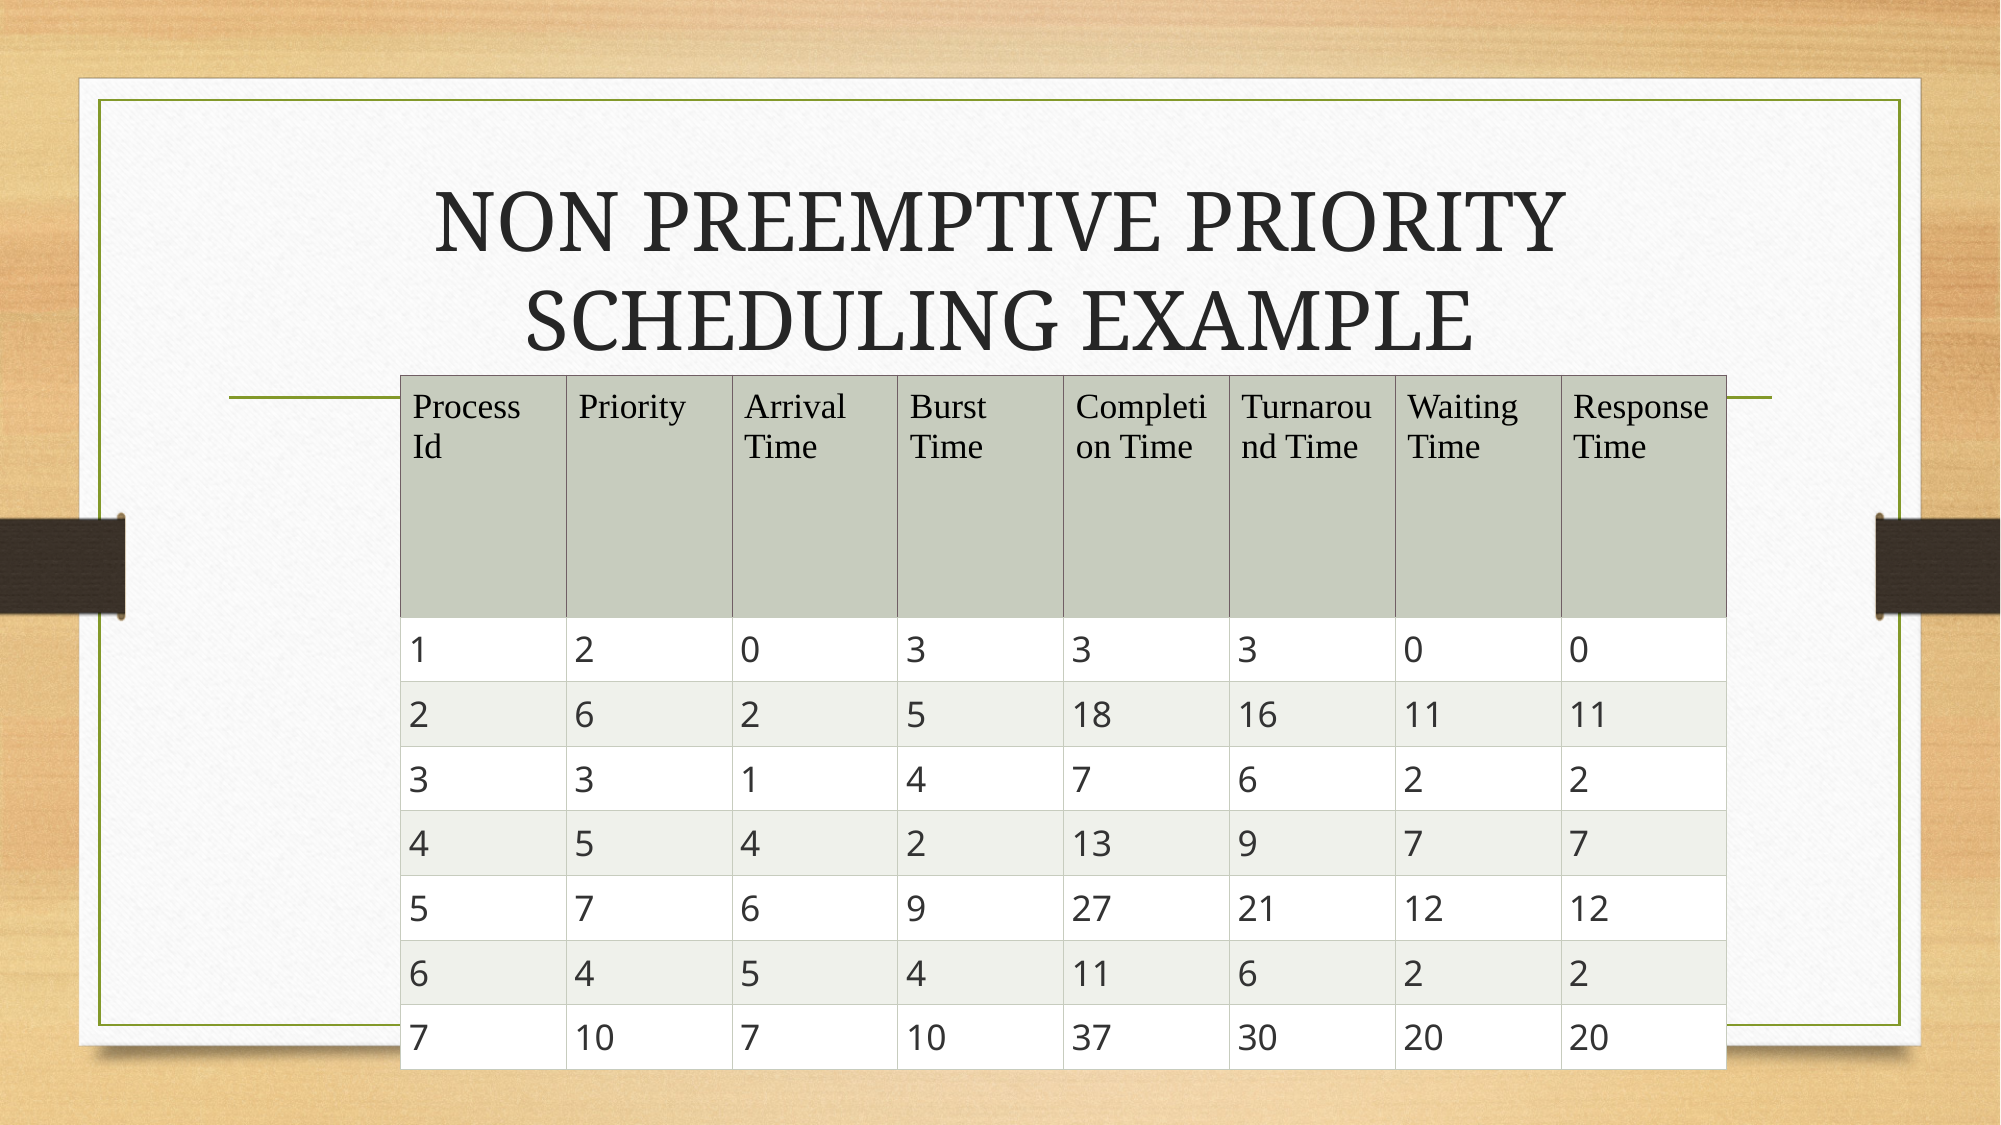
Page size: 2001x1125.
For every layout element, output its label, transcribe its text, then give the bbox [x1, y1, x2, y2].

table_cell 1 [401, 618, 566, 681]
table_cell 6 [1230, 941, 1395, 1004]
table_cell 10 [567, 1005, 732, 1069]
table_cell 3 [401, 747, 566, 810]
table_cell 2 [401, 682, 566, 746]
table_header Completion Time [1064, 376, 1229, 617]
table_cell 12 [1396, 876, 1561, 940]
table_cell 3 [898, 618, 1063, 681]
table_cell 3 [1064, 618, 1229, 681]
table_cell 27 [1064, 876, 1229, 940]
table_cell 5 [567, 811, 732, 875]
table_header Burst Time [898, 376, 1063, 617]
table_cell 7 [1064, 747, 1229, 810]
table_cell 0 [733, 618, 897, 681]
table_cell 0 [1562, 618, 1726, 681]
table_cell 2 [898, 811, 1063, 875]
table_cell 20 [1562, 1005, 1726, 1069]
table_cell 1 [733, 747, 897, 810]
table_header Priority [567, 376, 732, 617]
table_cell 7 [401, 1005, 566, 1069]
table_cell 5 [898, 682, 1063, 746]
table_cell 2 [1396, 941, 1561, 1004]
table_cell 13 [1064, 811, 1229, 875]
table_cell 9 [1230, 811, 1395, 875]
table_cell 4 [898, 747, 1063, 810]
table_cell 7 [567, 876, 732, 940]
table_cell 5 [733, 941, 897, 1004]
table_header Waiting Time [1396, 376, 1561, 617]
table_cell 9 [898, 876, 1063, 940]
table_cell 3 [567, 747, 732, 810]
table_cell 4 [733, 811, 897, 875]
table_cell 18 [1064, 682, 1229, 746]
table_cell 11 [1562, 682, 1726, 746]
table_cell 4 [401, 811, 566, 875]
table_cell 11 [1396, 682, 1561, 746]
table_cell 21 [1230, 876, 1395, 940]
table_cell 37 [1064, 1005, 1229, 1069]
table_cell 3 [1230, 618, 1395, 681]
table_cell 2 [733, 682, 897, 746]
table_cell 6 [733, 876, 897, 940]
table_cell 20 [1396, 1005, 1561, 1069]
table_cell 7 [1396, 811, 1561, 875]
table_cell 0 [1396, 618, 1561, 681]
table_cell 5 [401, 876, 566, 940]
table_cell 6 [1230, 747, 1395, 810]
table_header Process Id [401, 376, 566, 617]
table_cell 7 [733, 1005, 897, 1069]
table_cell 2 [1562, 747, 1726, 810]
table_cell 4 [567, 941, 732, 1004]
table_header Turnaround Time [1230, 376, 1395, 617]
table_cell 10 [898, 1005, 1063, 1069]
picture [0, 0, 2001, 1125]
table_cell 7 [1562, 811, 1726, 875]
title NON PREEMPTIVE PRIORITY SCHEDULING EXAMPLE [212, 161, 1788, 375]
table_header Arrival Time [733, 376, 897, 617]
table_header Response Time [1562, 376, 1726, 617]
table_cell 11 [1064, 941, 1229, 1004]
table_cell 4 [898, 941, 1063, 1004]
table_cell 30 [1230, 1005, 1395, 1069]
table_cell 2 [567, 618, 732, 681]
table_cell 6 [567, 682, 732, 746]
table_cell 6 [401, 941, 566, 1004]
table_cell 2 [1562, 941, 1726, 1004]
table_cell 12 [1562, 876, 1726, 940]
table_cell 2 [1396, 747, 1561, 810]
table_cell 16 [1230, 682, 1395, 746]
